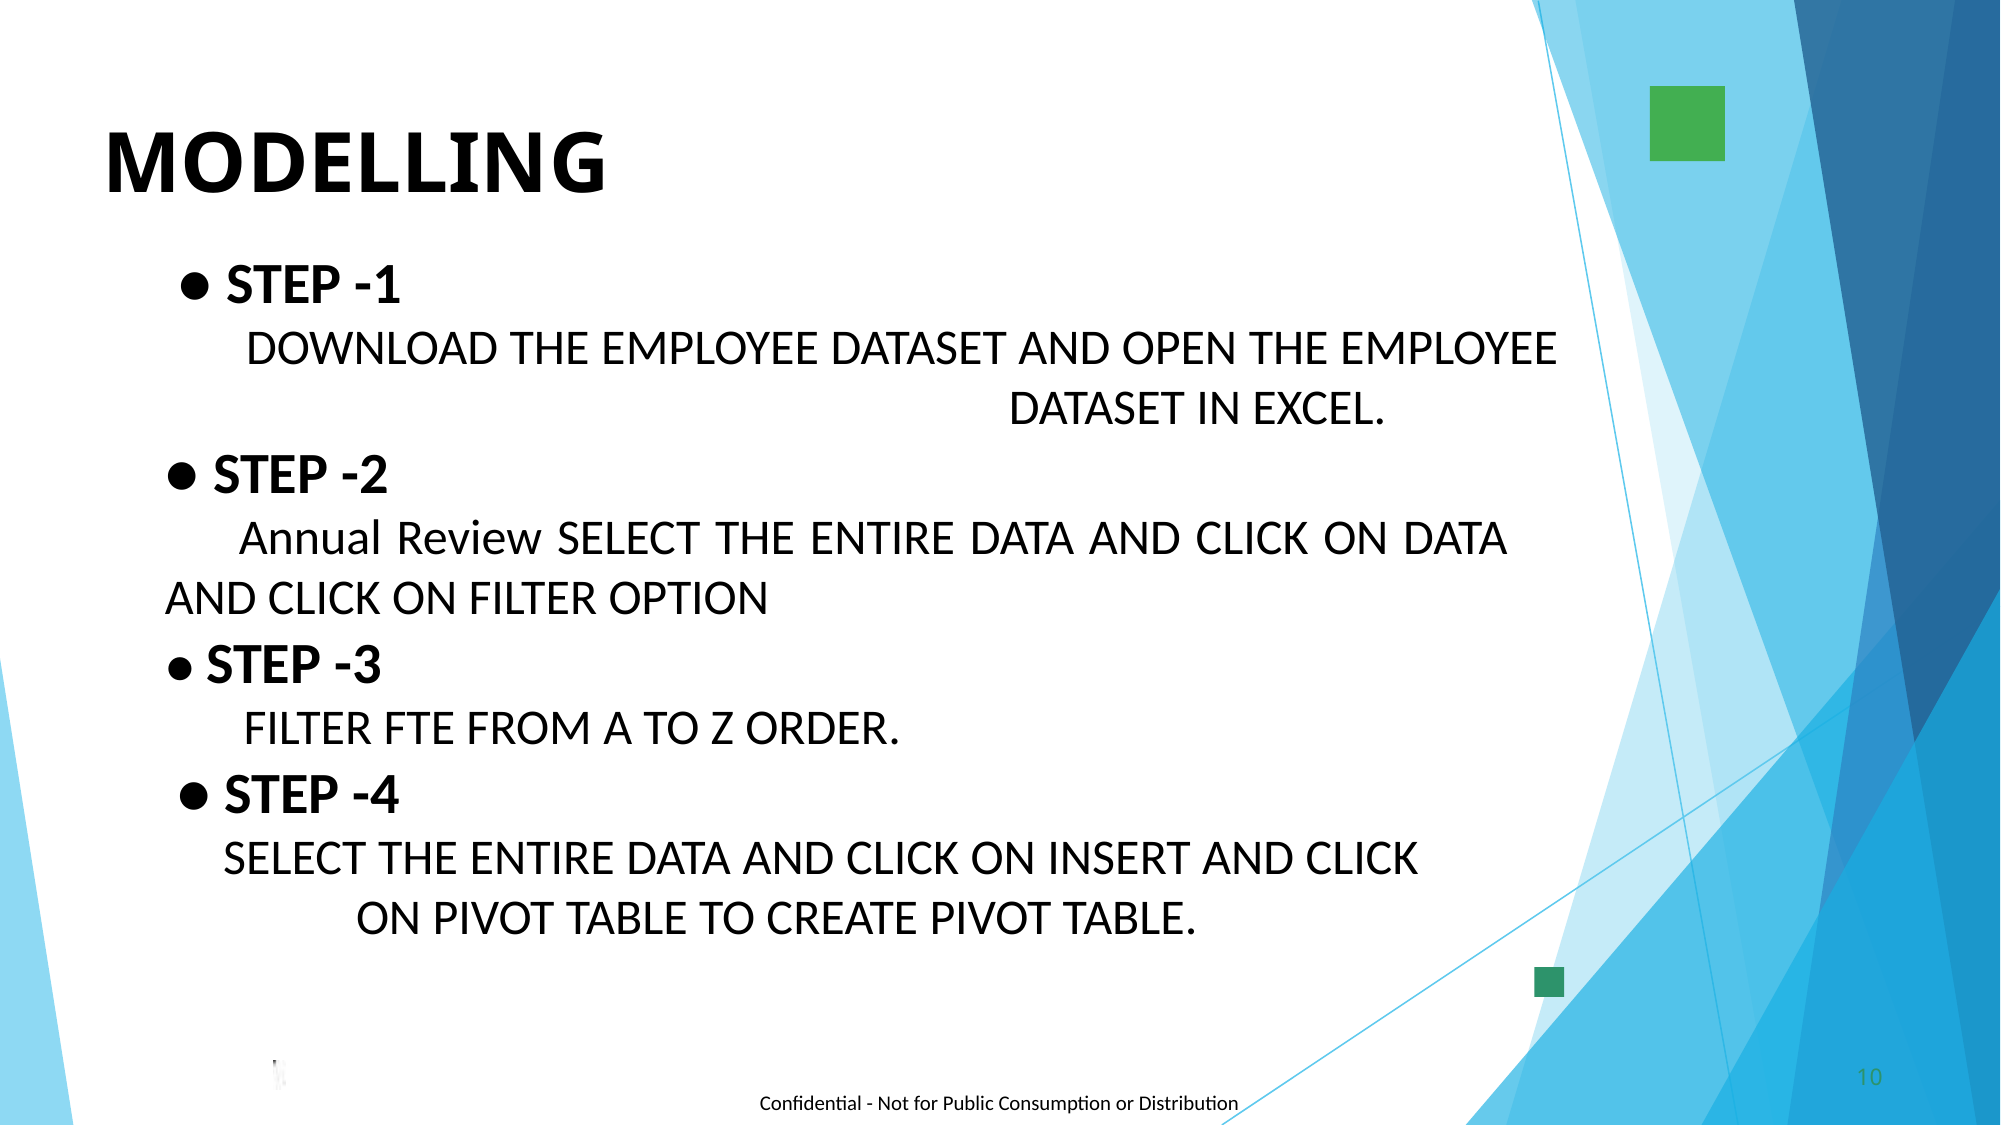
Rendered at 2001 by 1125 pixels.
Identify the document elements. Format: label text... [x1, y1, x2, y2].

picture [273, 1060, 287, 1091]
text_box ● STEP -1 DOWNLOAD THE EMPLOYEE DATASET AND OPEN THE EMPLOYEE DATASET IN EXCEL. ● STEP -2 Annual Review SELECT THE ENTIRE DATA AND CLICK ON DATA AND CLICK ON FILTER OPTION ● STEP -3 FILTER FTE FROM A TO Z ORDER. ● STEP -4 SELECT THE ENTIRE DATA AND CLICK ON INSERT AND CLICK ON PIVOT TABLE TO CREATE PIVOT TABLE. [149, 237, 1597, 953]
text_box 10 [1849, 1061, 1888, 1095]
text_box MODELLING [99, 107, 642, 210]
text_box [1534, 967, 1565, 997]
text_box [1649, 86, 1725, 162]
